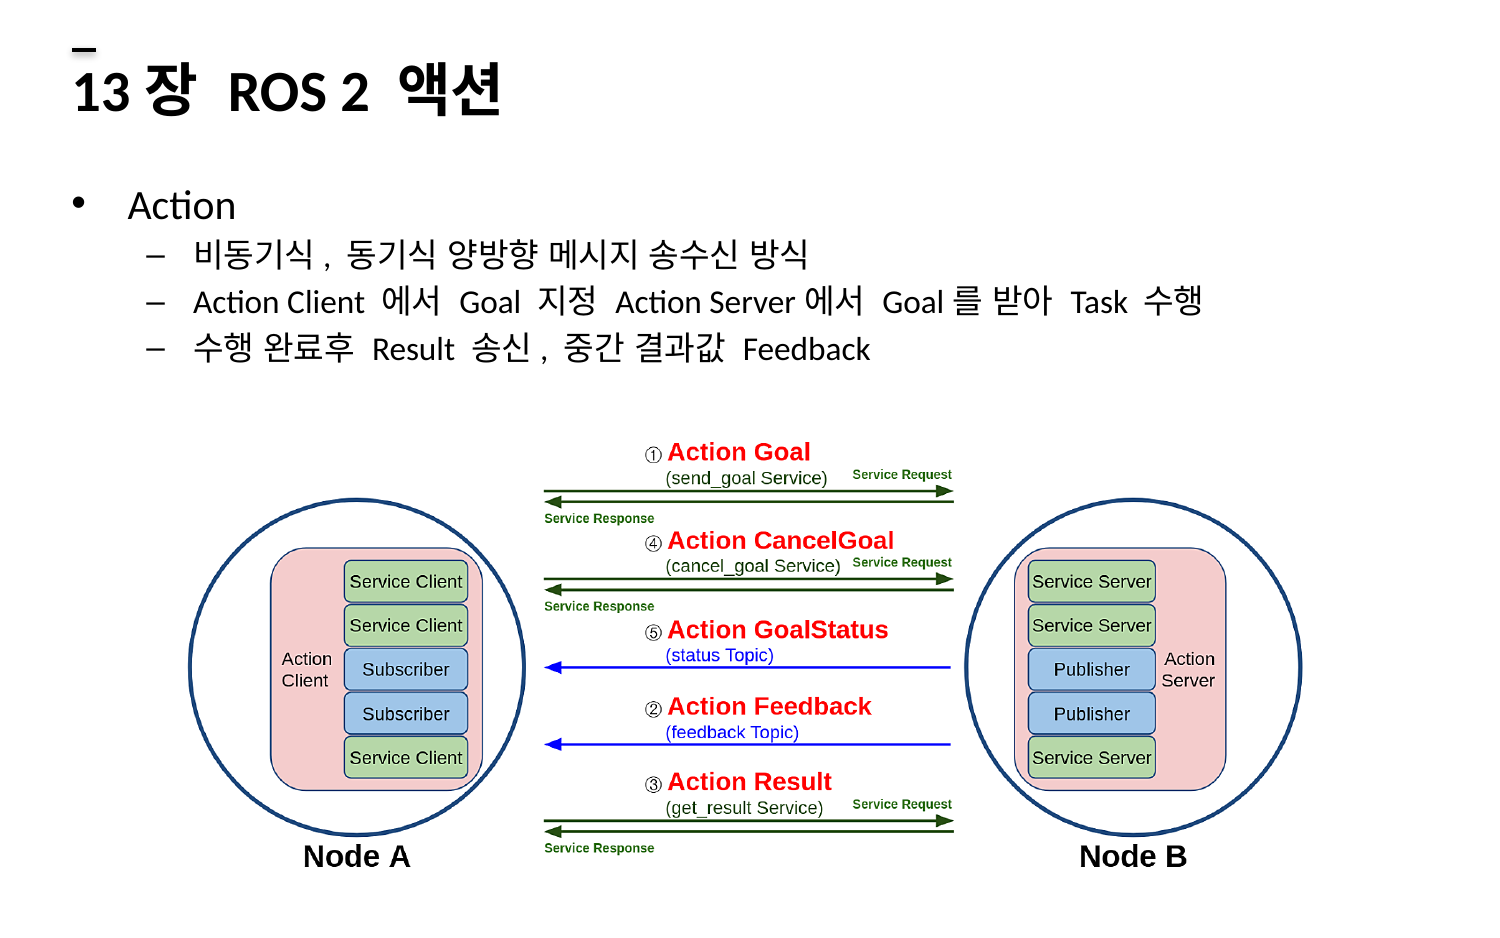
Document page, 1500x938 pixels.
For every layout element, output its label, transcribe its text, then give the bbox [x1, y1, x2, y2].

picture [176, 434, 1324, 881]
title 13장 ROS 2 액션 [56, 57, 1444, 120]
list Action 비동기식, 동기식 양방향 메시지 송수신 방식 Action Client 에서 Goal 지정 Action Server에서 Goal를 받아 Task 수행 수행 완료후 Result 송신, 중간 결과값 Feedback [56, 170, 1444, 405]
